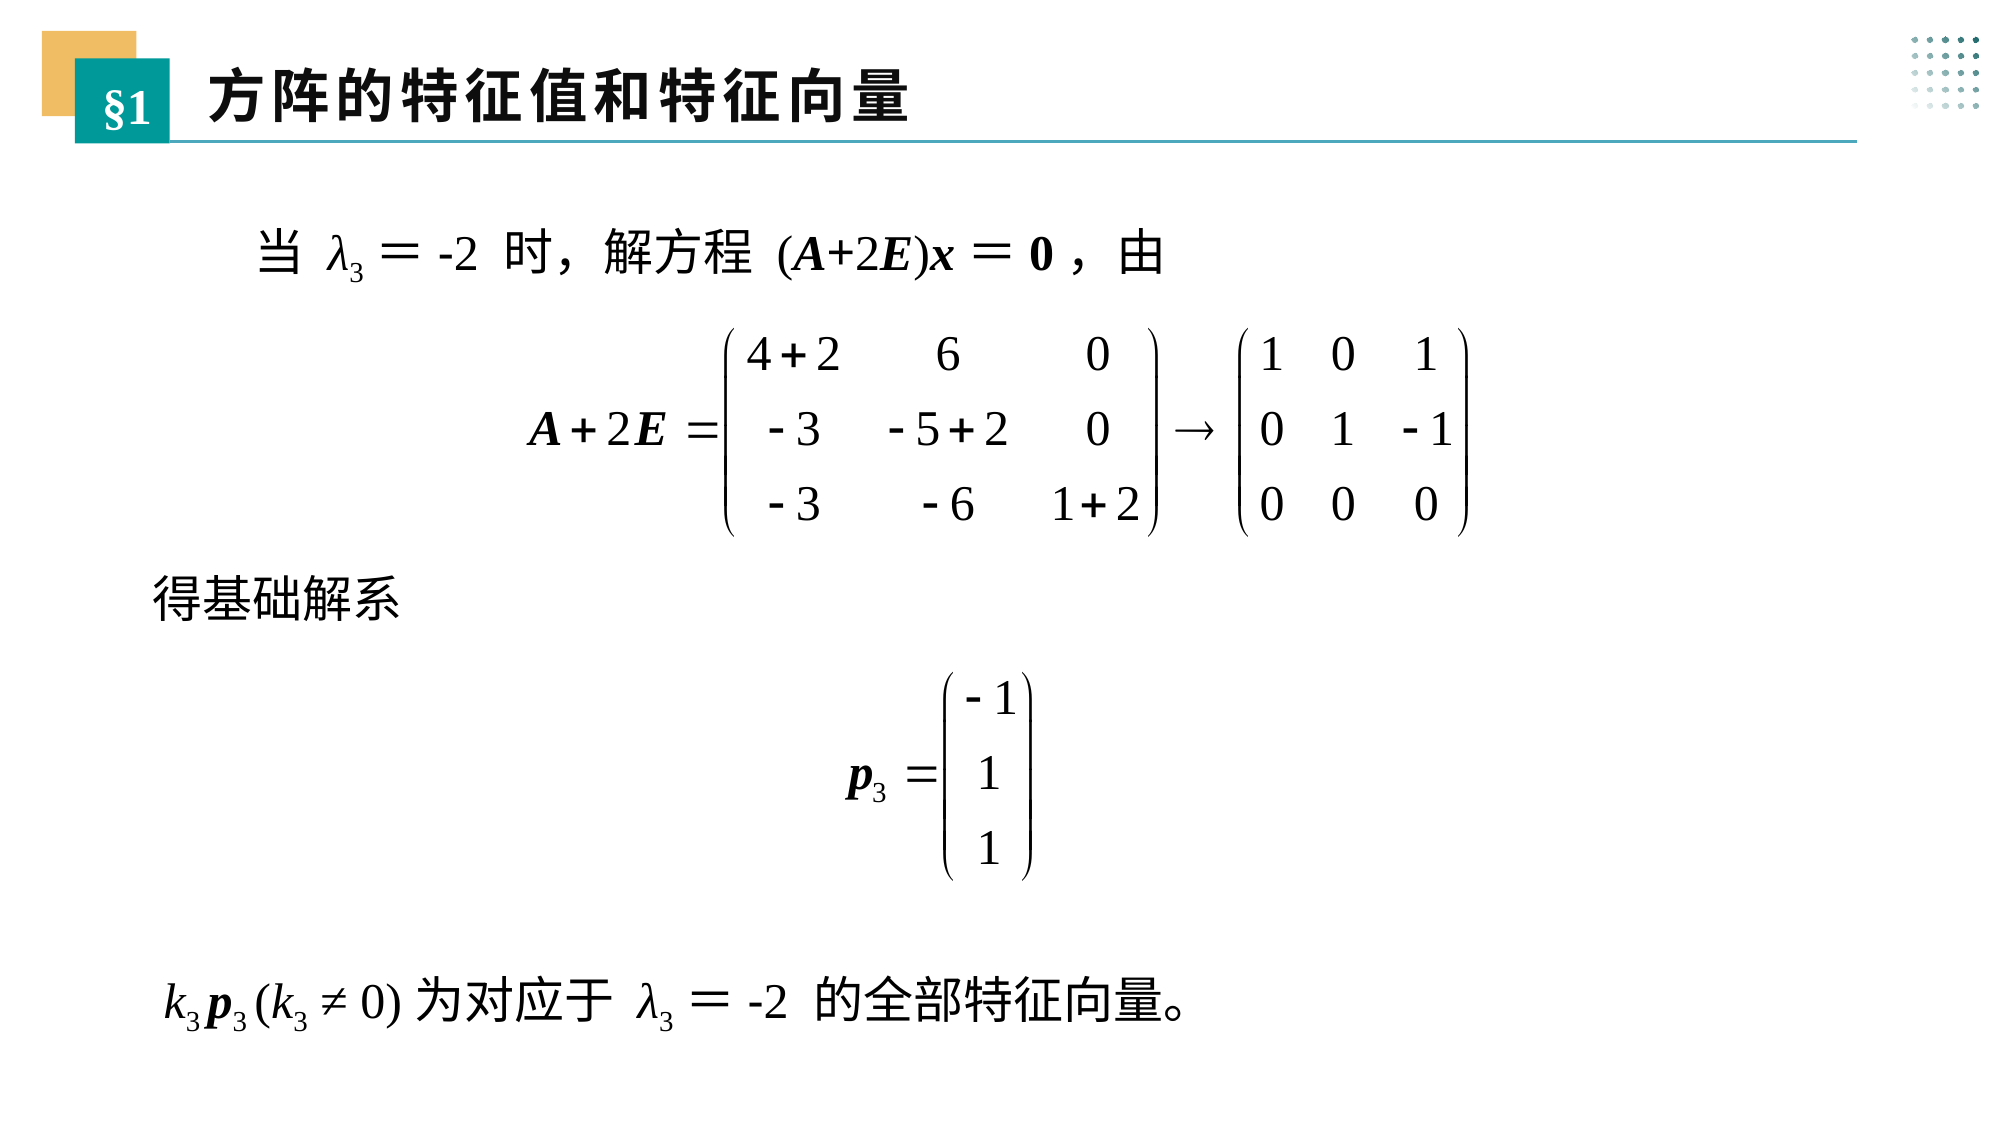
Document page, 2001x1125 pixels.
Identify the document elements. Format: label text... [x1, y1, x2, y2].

text_box 得基础解系 [137, 529, 1863, 635]
text_box k3 p3 (k3 ≠ 0)为对应于 λ3＝-2 的全部特征向量。 [148, 927, 1874, 1045]
text_box 当 λ3＝-2 时，解方程 (A+2E)x＝0，由 [137, 178, 1863, 296]
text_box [521, 322, 1479, 544]
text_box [79, 51, 953, 143]
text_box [838, 666, 1043, 888]
